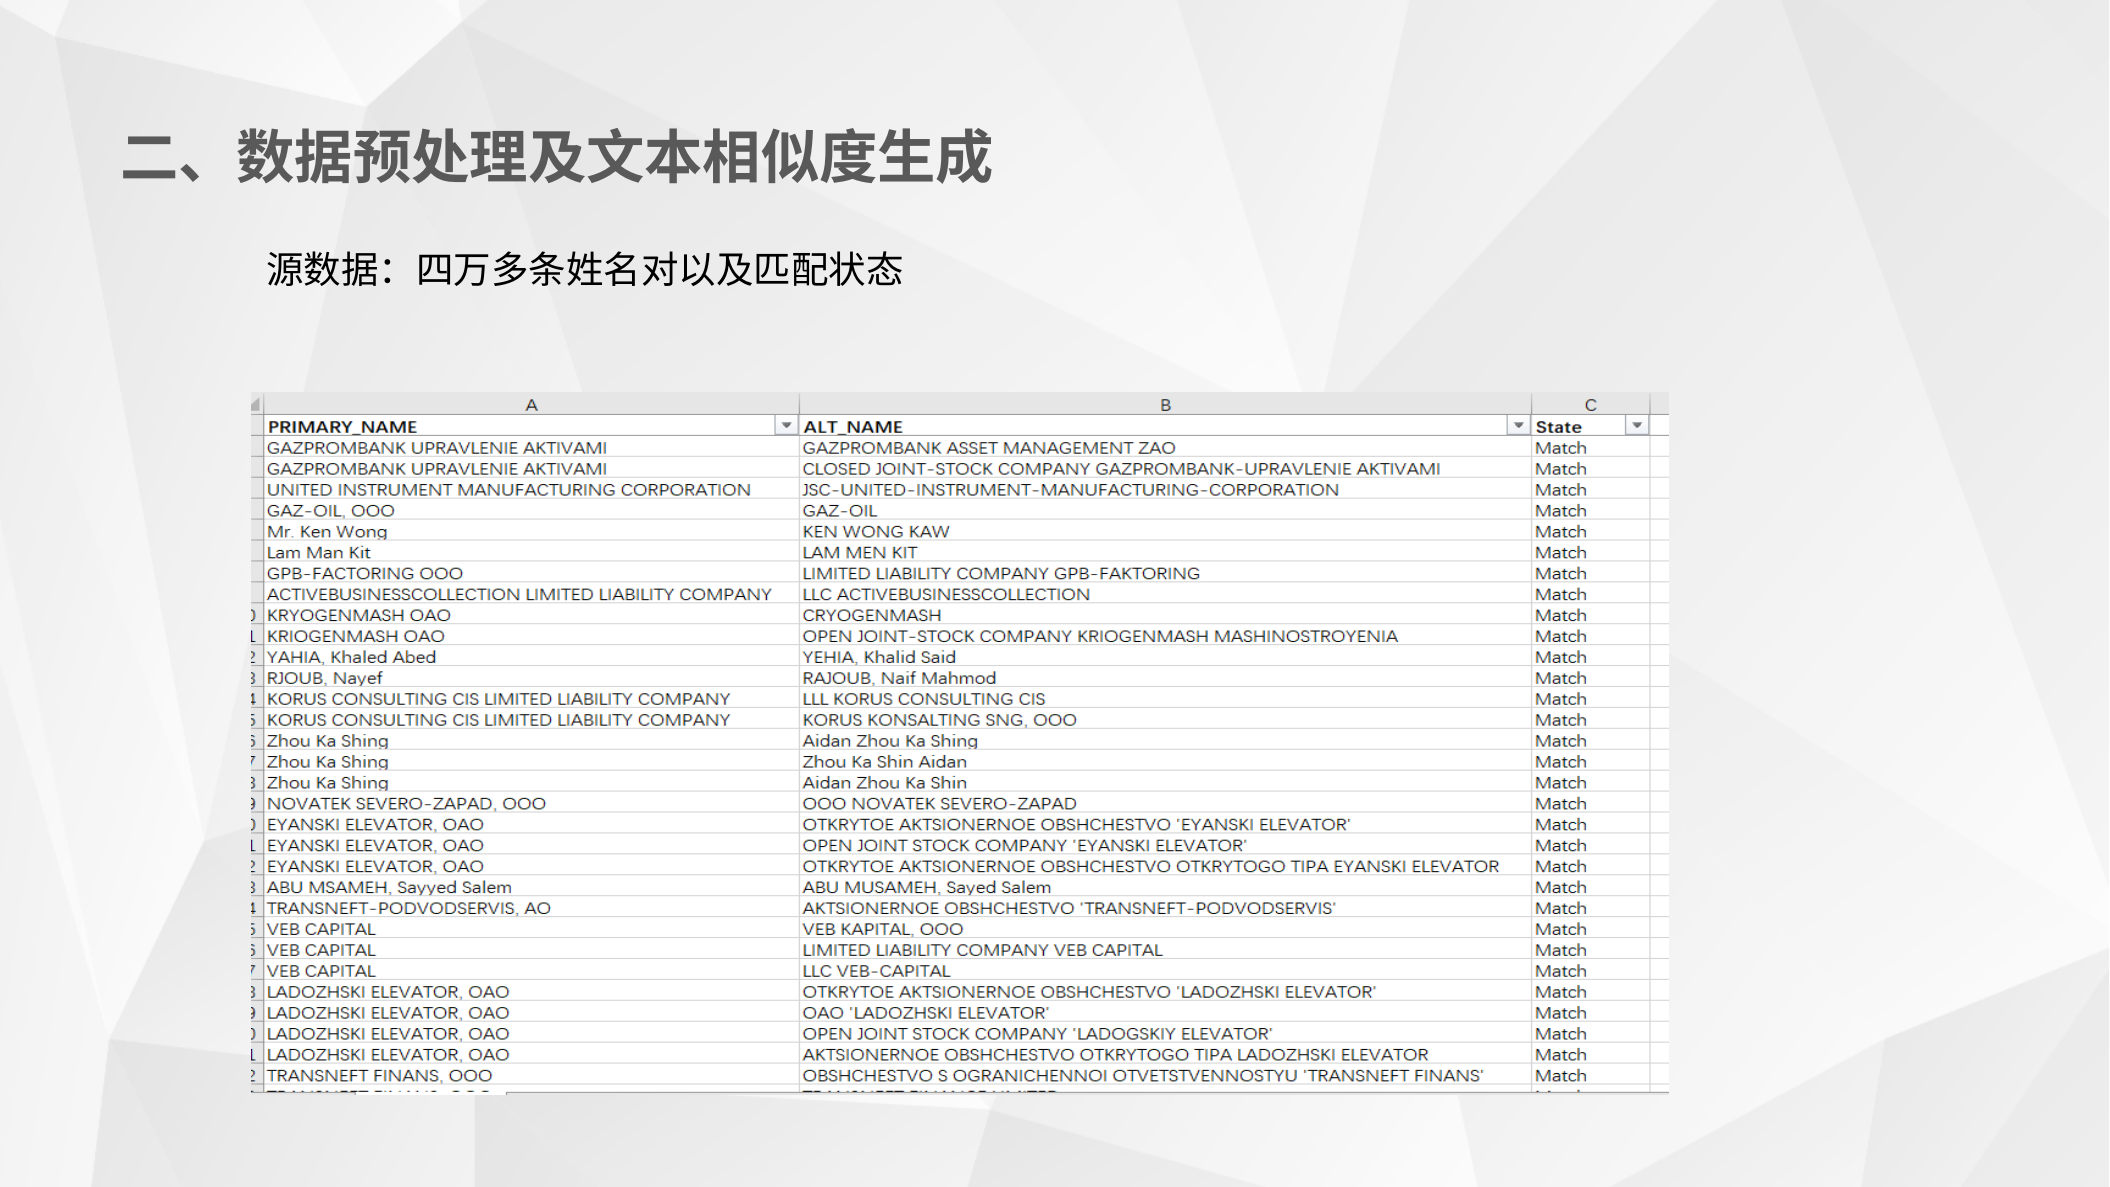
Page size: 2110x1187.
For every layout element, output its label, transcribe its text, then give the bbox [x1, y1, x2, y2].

text_box 源数据：四万多条姓名对以及匹配状态 [251, 238, 1634, 299]
picture [0, 0, 2110, 1187]
text_box 二、数据预处理及文本相似度生成 [105, 91, 1010, 198]
